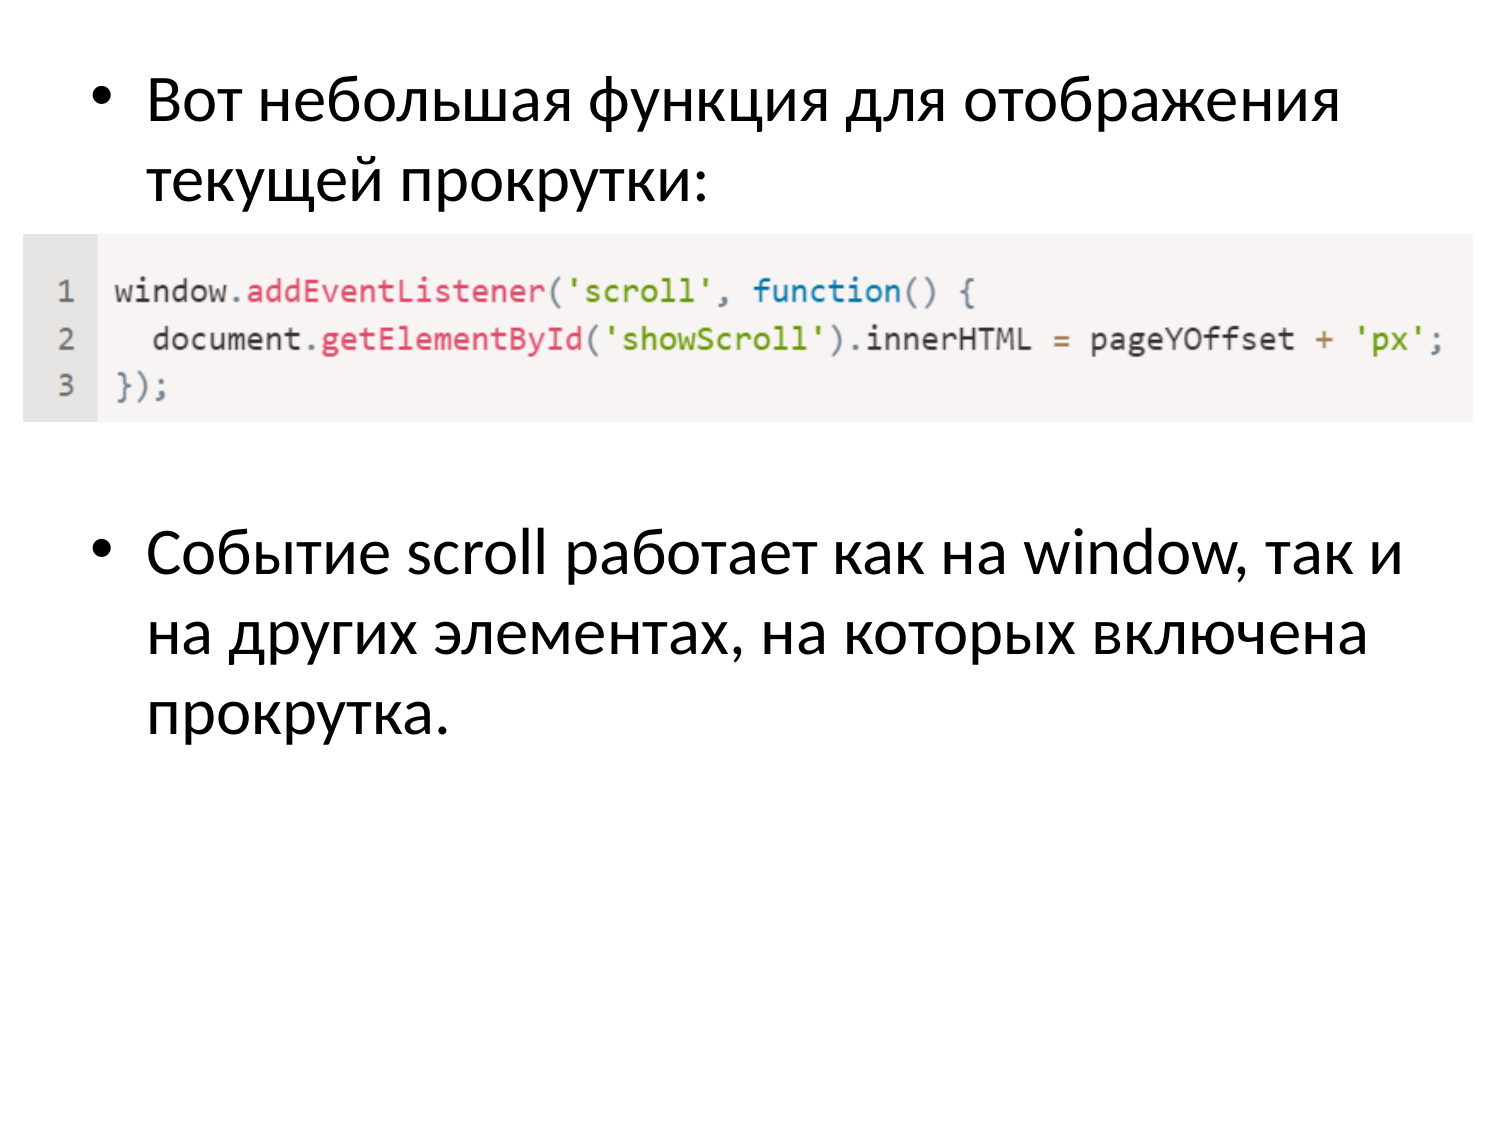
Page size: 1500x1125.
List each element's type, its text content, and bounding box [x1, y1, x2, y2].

picture [23, 234, 1473, 423]
list Вот небольшая функция для отображения текущей прокрутки: Событие scroll работает как на window, так и на других элементах, на которых включена прокрутка. [75, 46, 1425, 232]
list Вот небольшая функция для отображения текущей прокрутки: Событие scroll работает как на window, так и на других элементах, на которых включена прокрутка. [75, 431, 1425, 1005]
